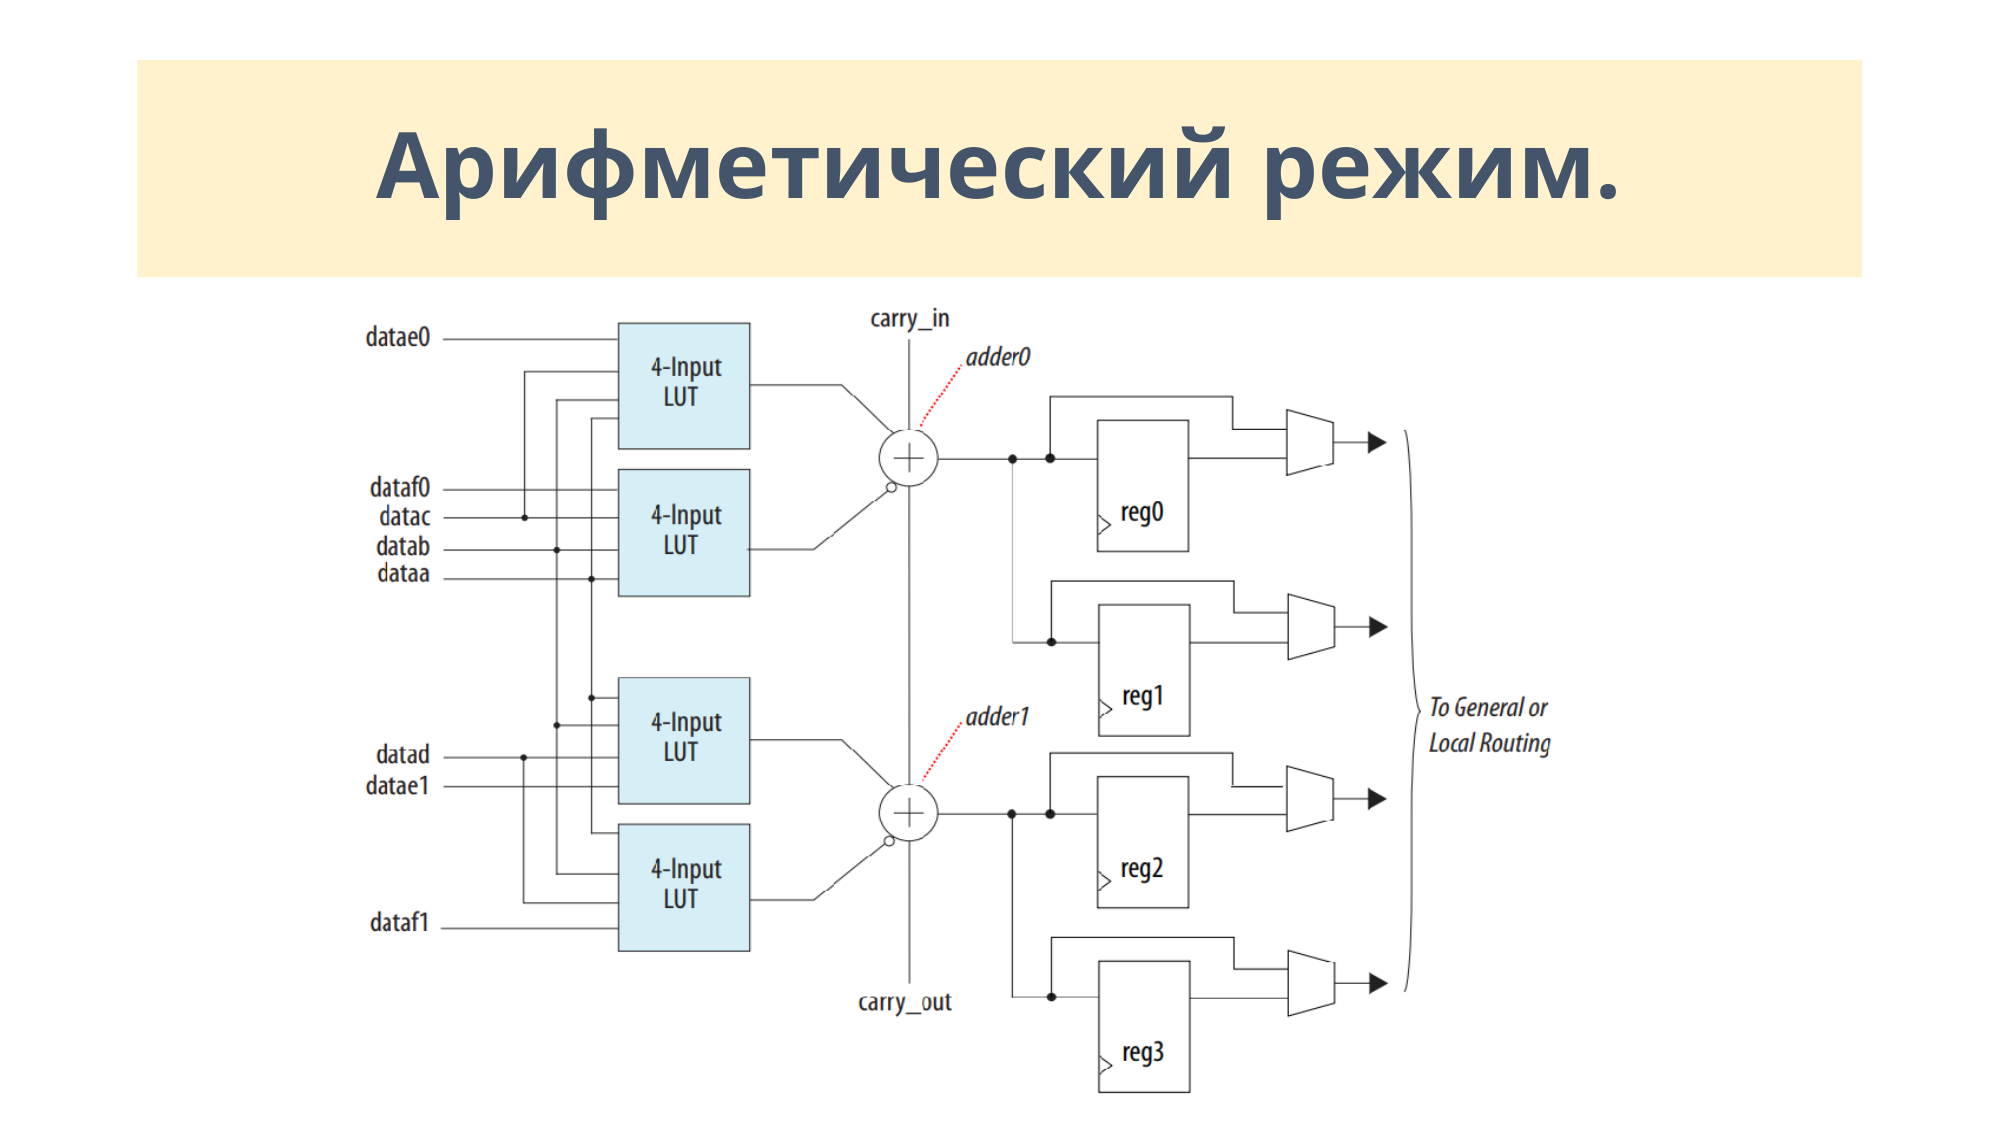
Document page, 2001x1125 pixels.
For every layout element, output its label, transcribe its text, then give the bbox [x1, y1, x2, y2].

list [346, 299, 1560, 1115]
title Арифметический режим. [137, 59, 1863, 278]
